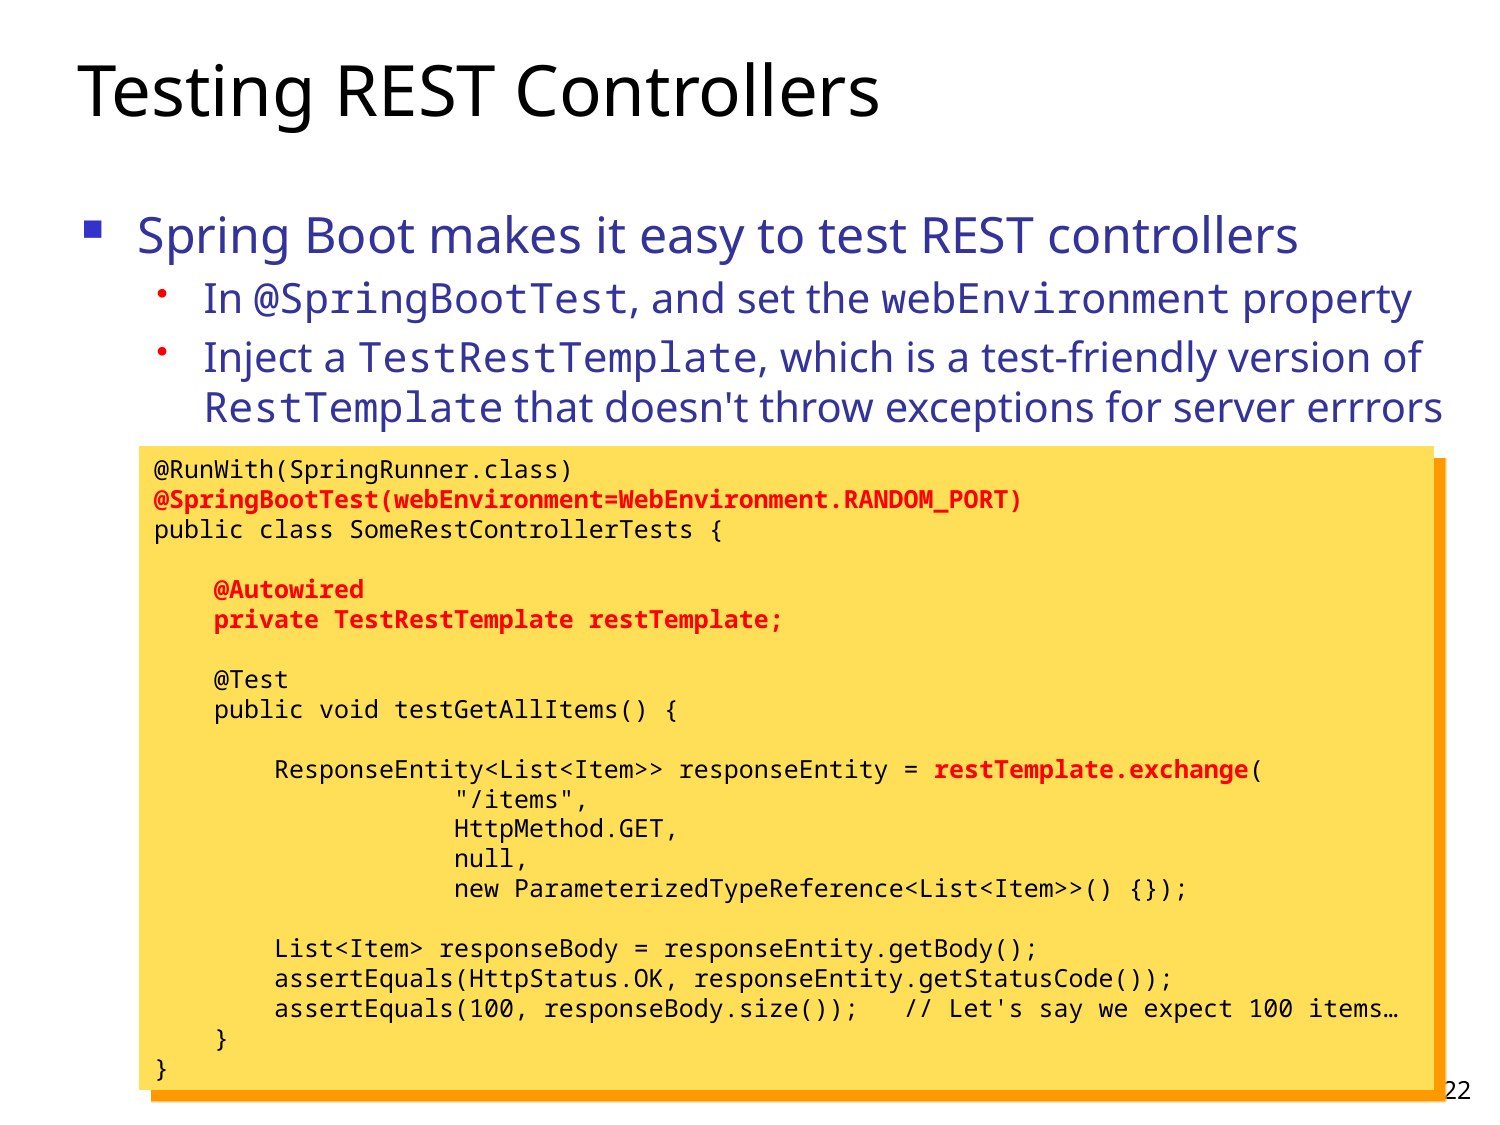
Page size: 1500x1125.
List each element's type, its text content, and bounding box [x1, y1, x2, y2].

title Testing REST Controllers [61, 24, 1465, 139]
footer 22 [1414, 1040, 1500, 1117]
text_box @RunWith(SpringRunner.class) @SpringBootTest(webEnvironment=WebEnvironment.RANDOM_PORT) public class SomeRestControllerTests { @Autowired private TestRestTemplate restTemplate; @Test public void testGetAllItems() { ResponseEntity<List<Item>> responseEntity = restTemplate.exchange( "/items", HttpMethod.GET, null, new ParameterizedTypeReference<List<Item>>() {}); List<Item> responseBody = responseEntity.getBody(); assertEquals(HttpStatus.OK, responseEntity.getStatusCode()); assertEquals(100, responseBody.size()); // Let's say we expect 100 items… } } [139, 446, 1434, 1090]
text_box Spring Boot makes it easy to test REST controllers In @SpringBootTest, and set the webEnvironment property Inject a TestRestTemplate, which is a test-friendly version of RestTemplate that doesn't throw exceptions for server errrors [66, 196, 1459, 1006]
